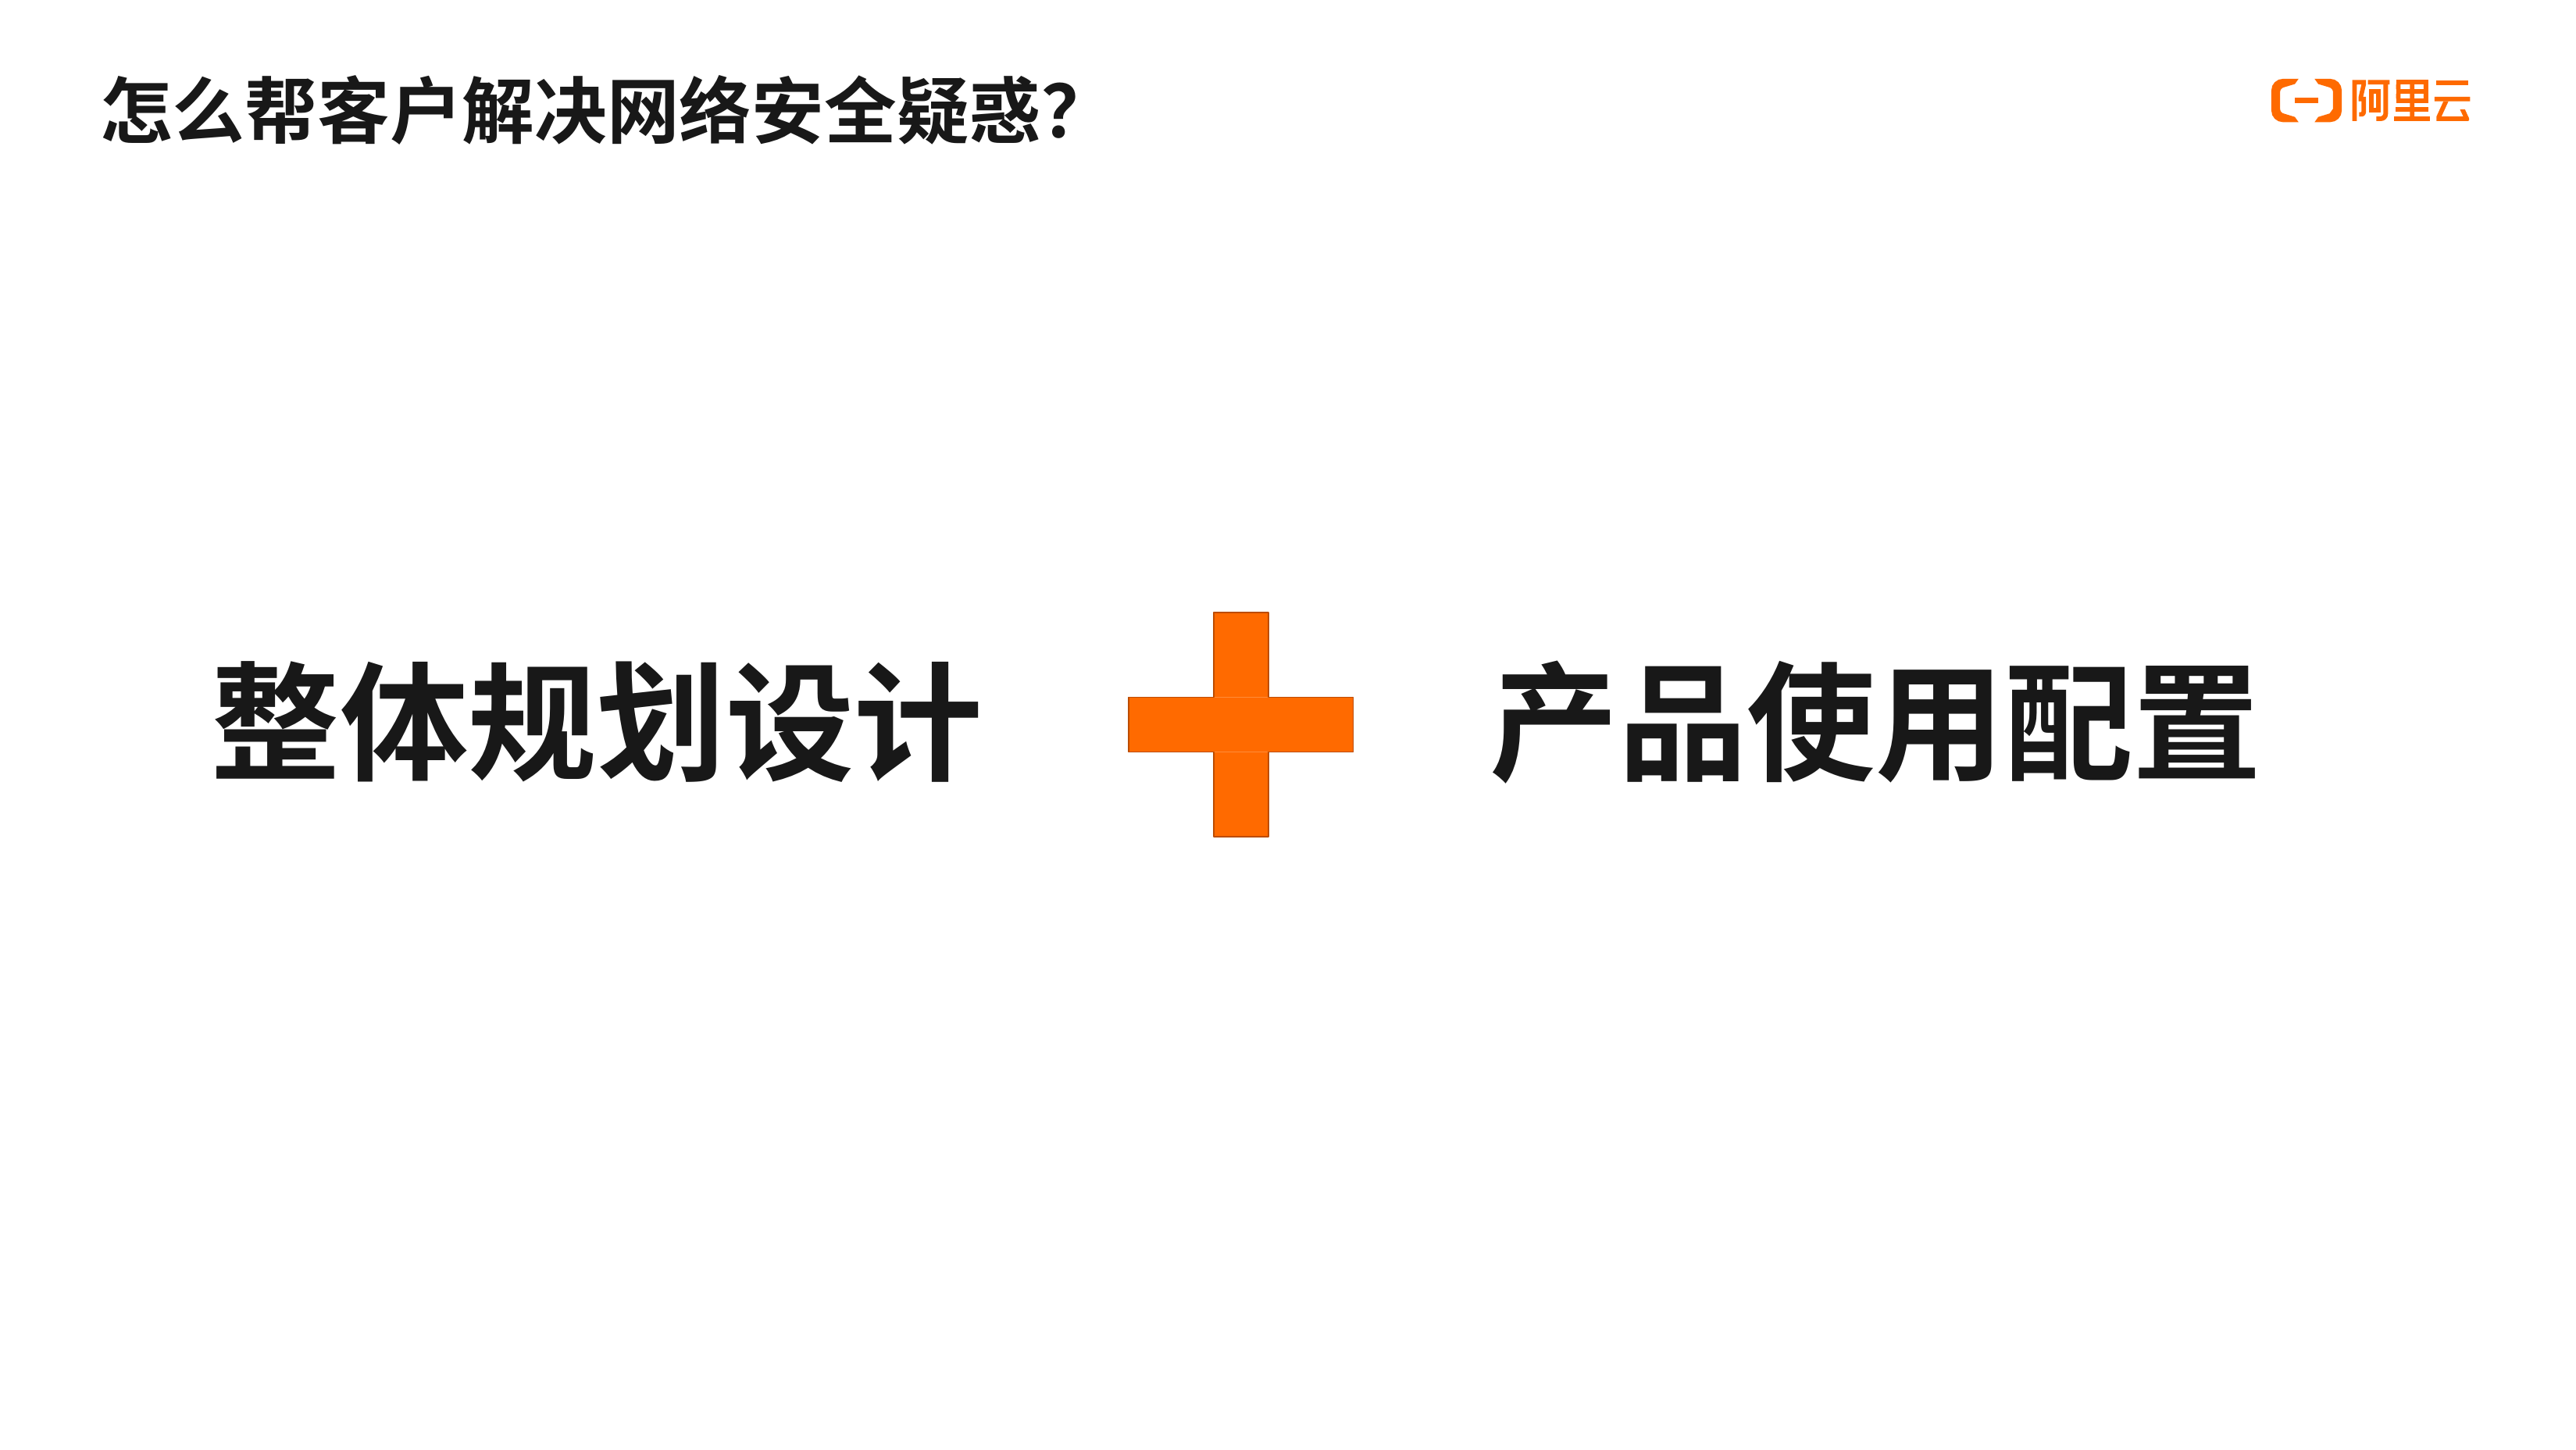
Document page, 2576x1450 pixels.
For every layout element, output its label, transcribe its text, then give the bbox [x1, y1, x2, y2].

text_box [1129, 612, 1354, 838]
text_box 产品使用配置 [1488, 639, 2265, 796]
title 怎么帮客户解决网络安全疑惑？ [98, 64, 1116, 308]
text_box 整体规划设计 [209, 639, 987, 796]
